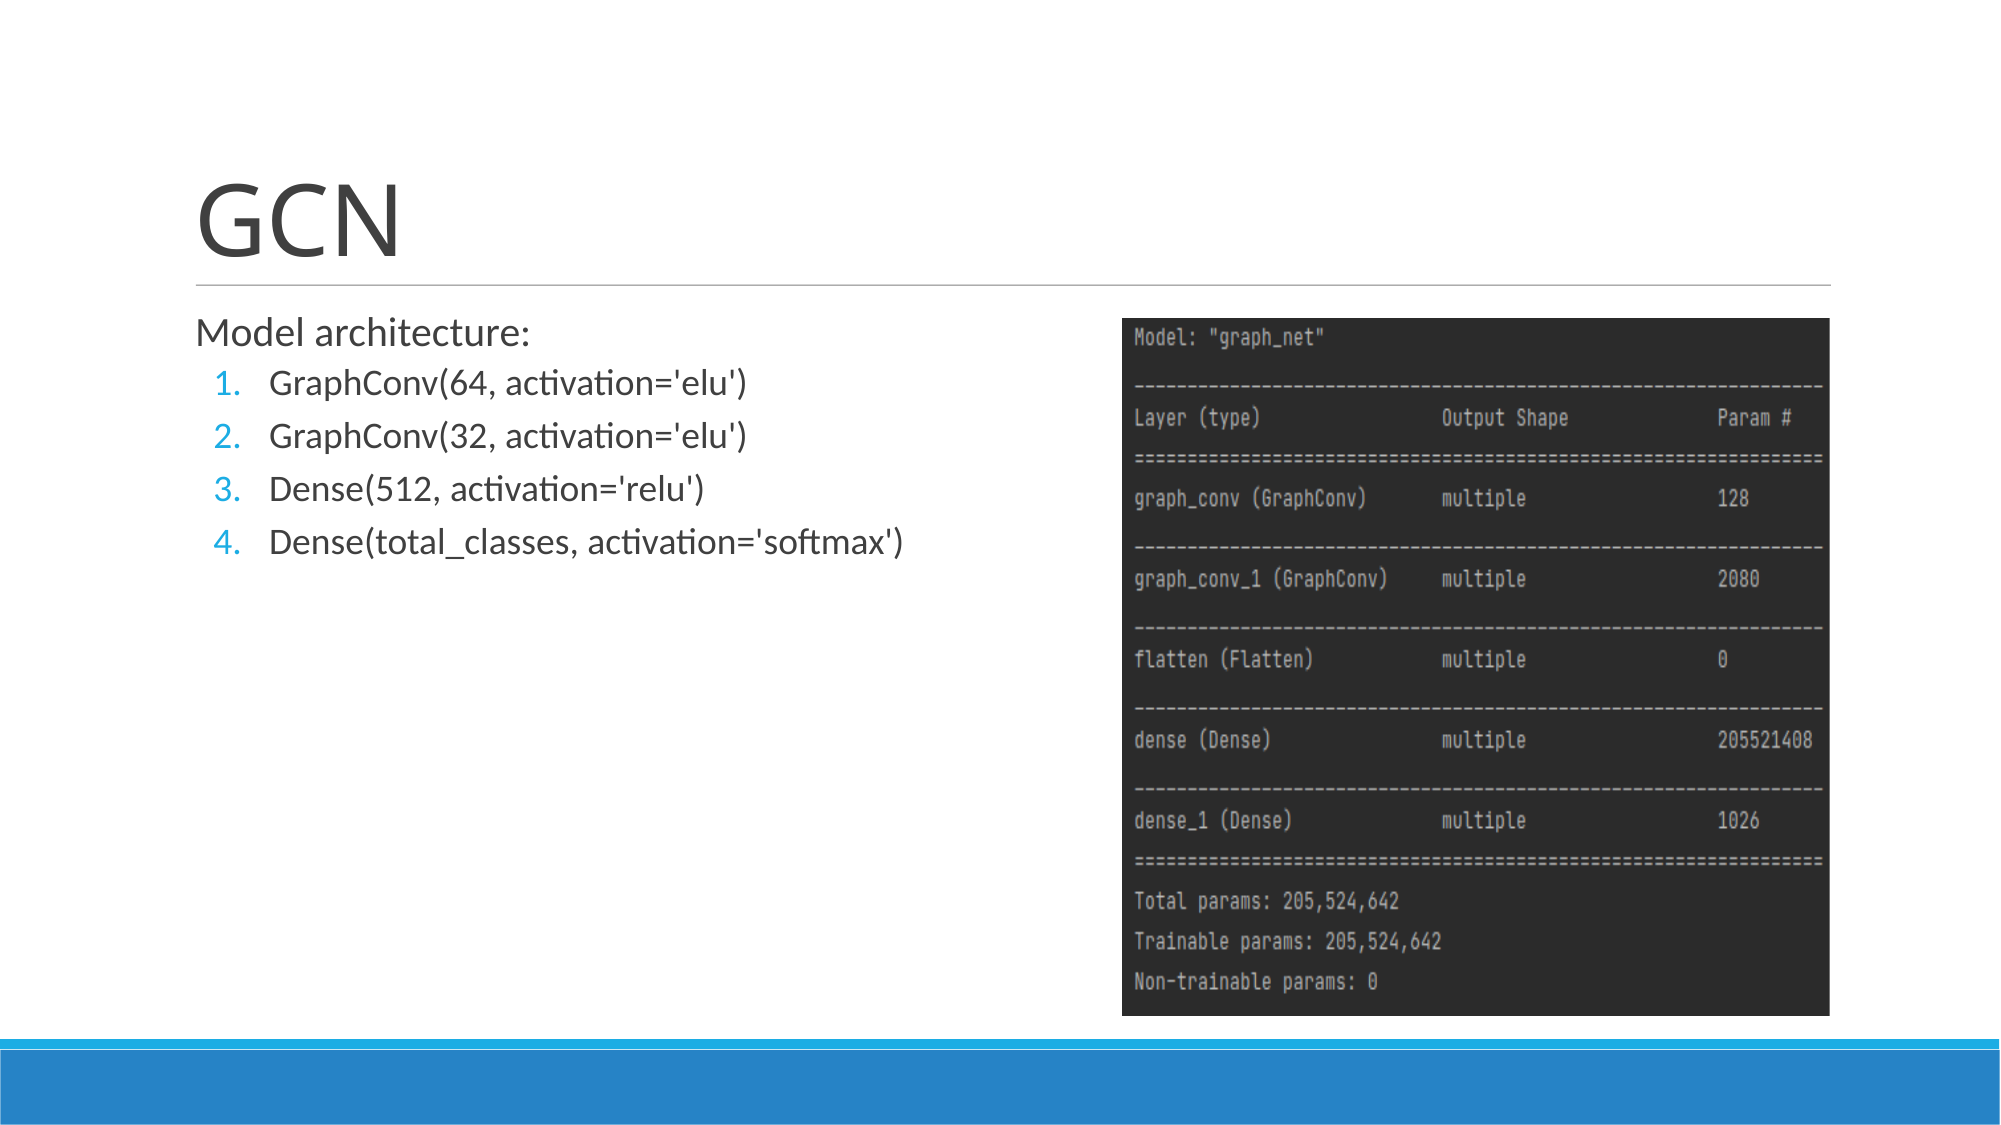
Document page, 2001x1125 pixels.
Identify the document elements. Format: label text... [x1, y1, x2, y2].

text_box Model architecture: GraphConv(64, activation='elu') GraphConv(32, activation='elu') Dense(512, activation='relu') Dense(total_classes, activation='softmax') [179, 302, 1830, 963]
text_box GCN [179, 46, 1830, 285]
picture [1121, 318, 1830, 1016]
